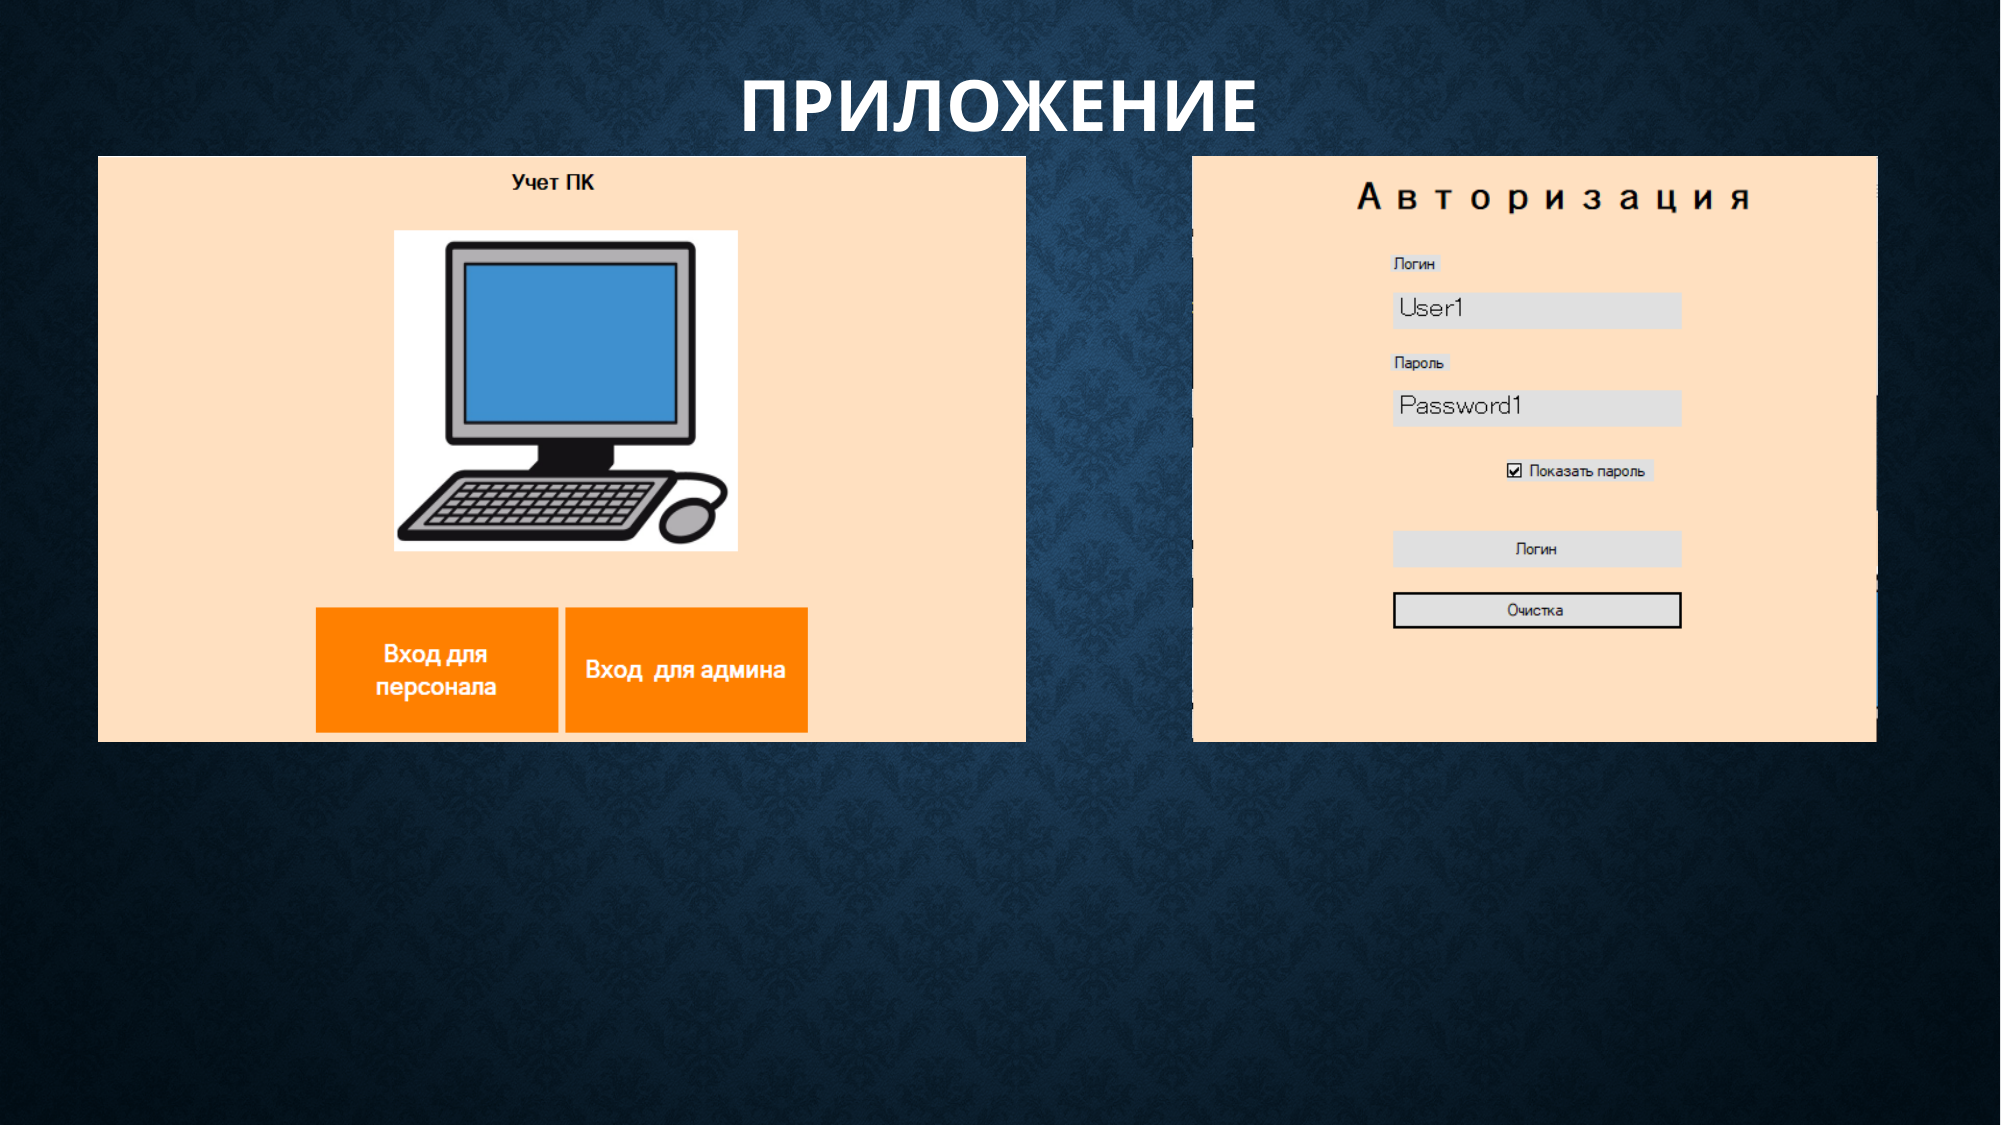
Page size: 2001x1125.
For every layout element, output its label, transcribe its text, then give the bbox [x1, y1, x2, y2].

picture [1191, 156, 1879, 742]
title Приложение [149, 0, 1849, 218]
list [97, 156, 1026, 742]
